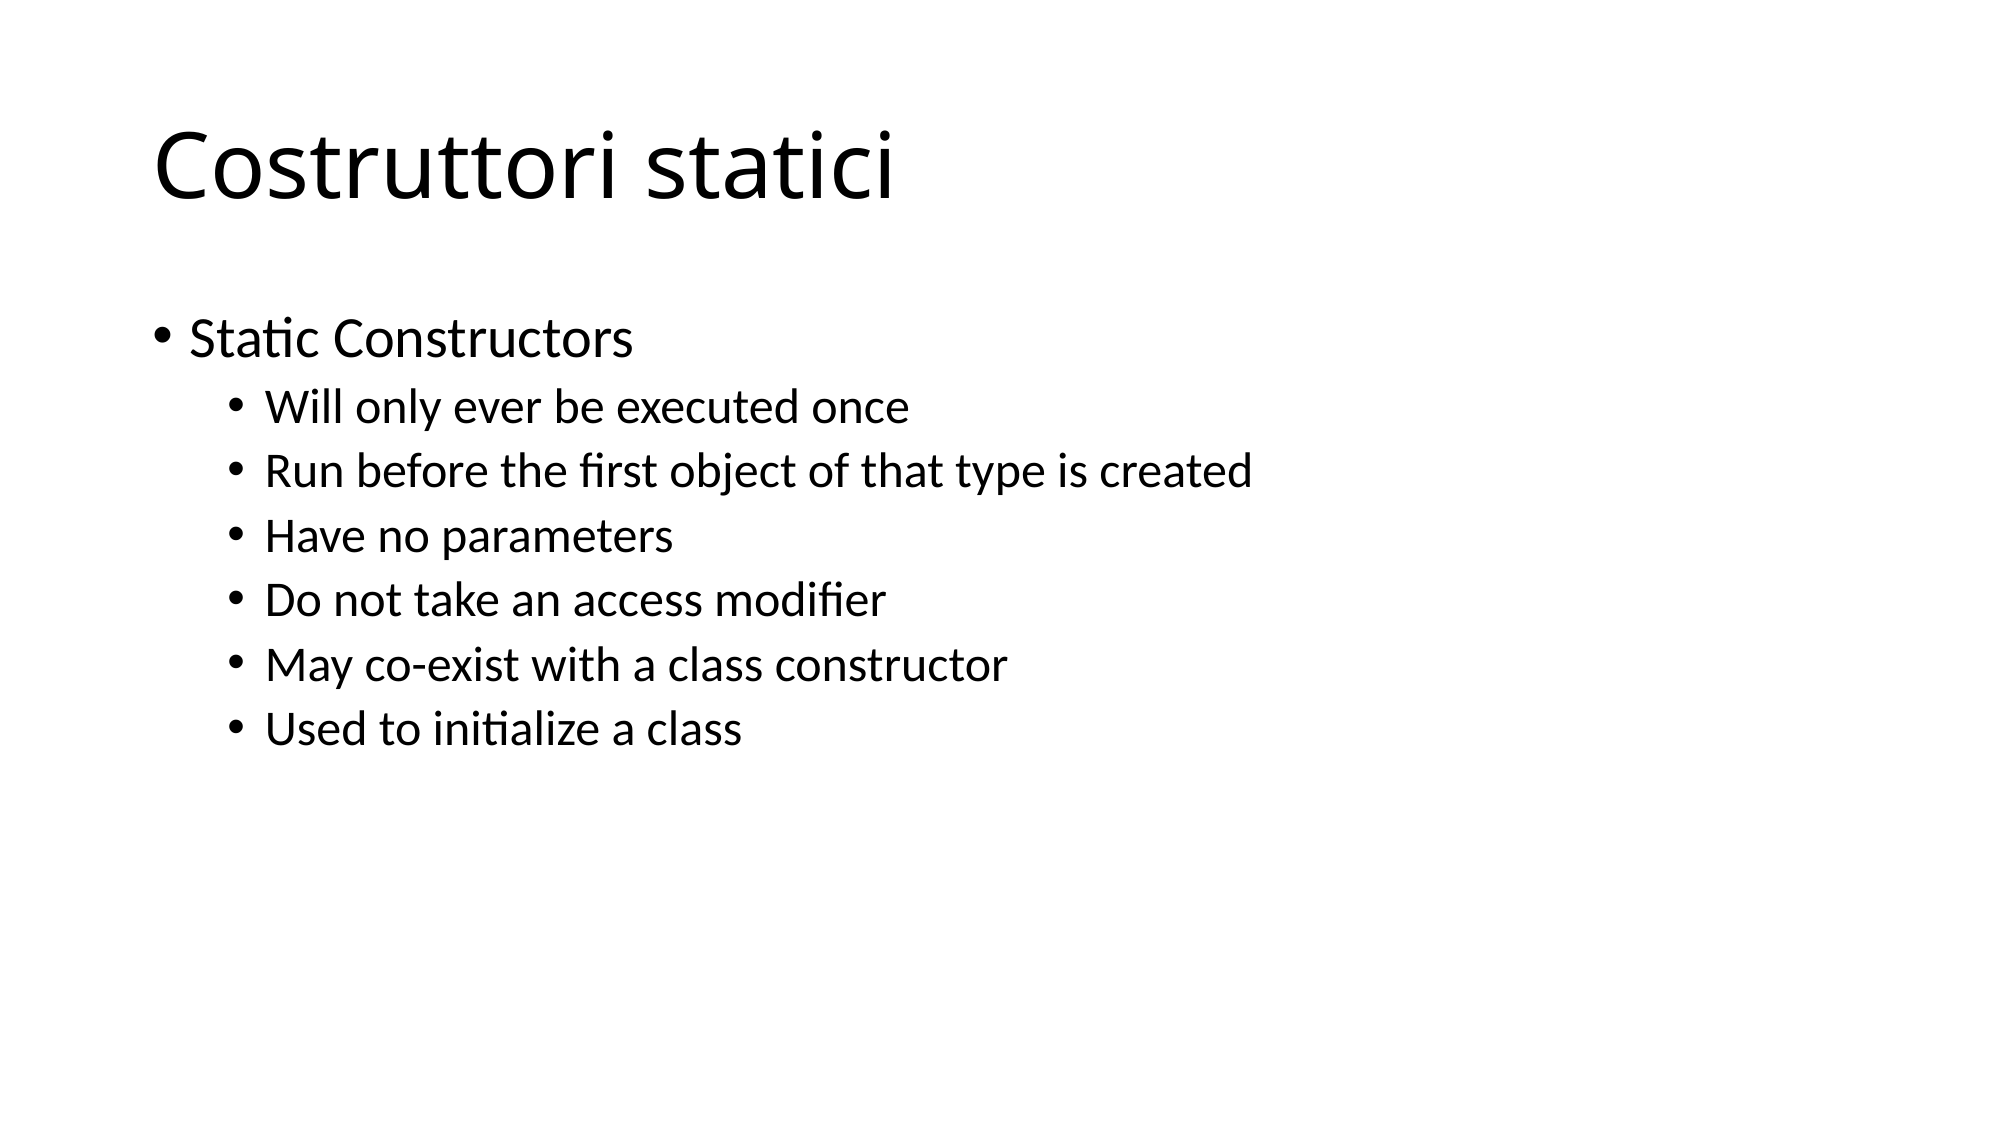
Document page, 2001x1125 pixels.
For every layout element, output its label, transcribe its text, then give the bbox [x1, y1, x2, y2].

list Static Constructors Will only ever be executed once Run before the first object of that type is created Have no parameters Do not take an access modifier May co-exist with a class constructor Used to initialize a class [137, 299, 1863, 1014]
title Costruttori statici [137, 59, 1863, 278]
